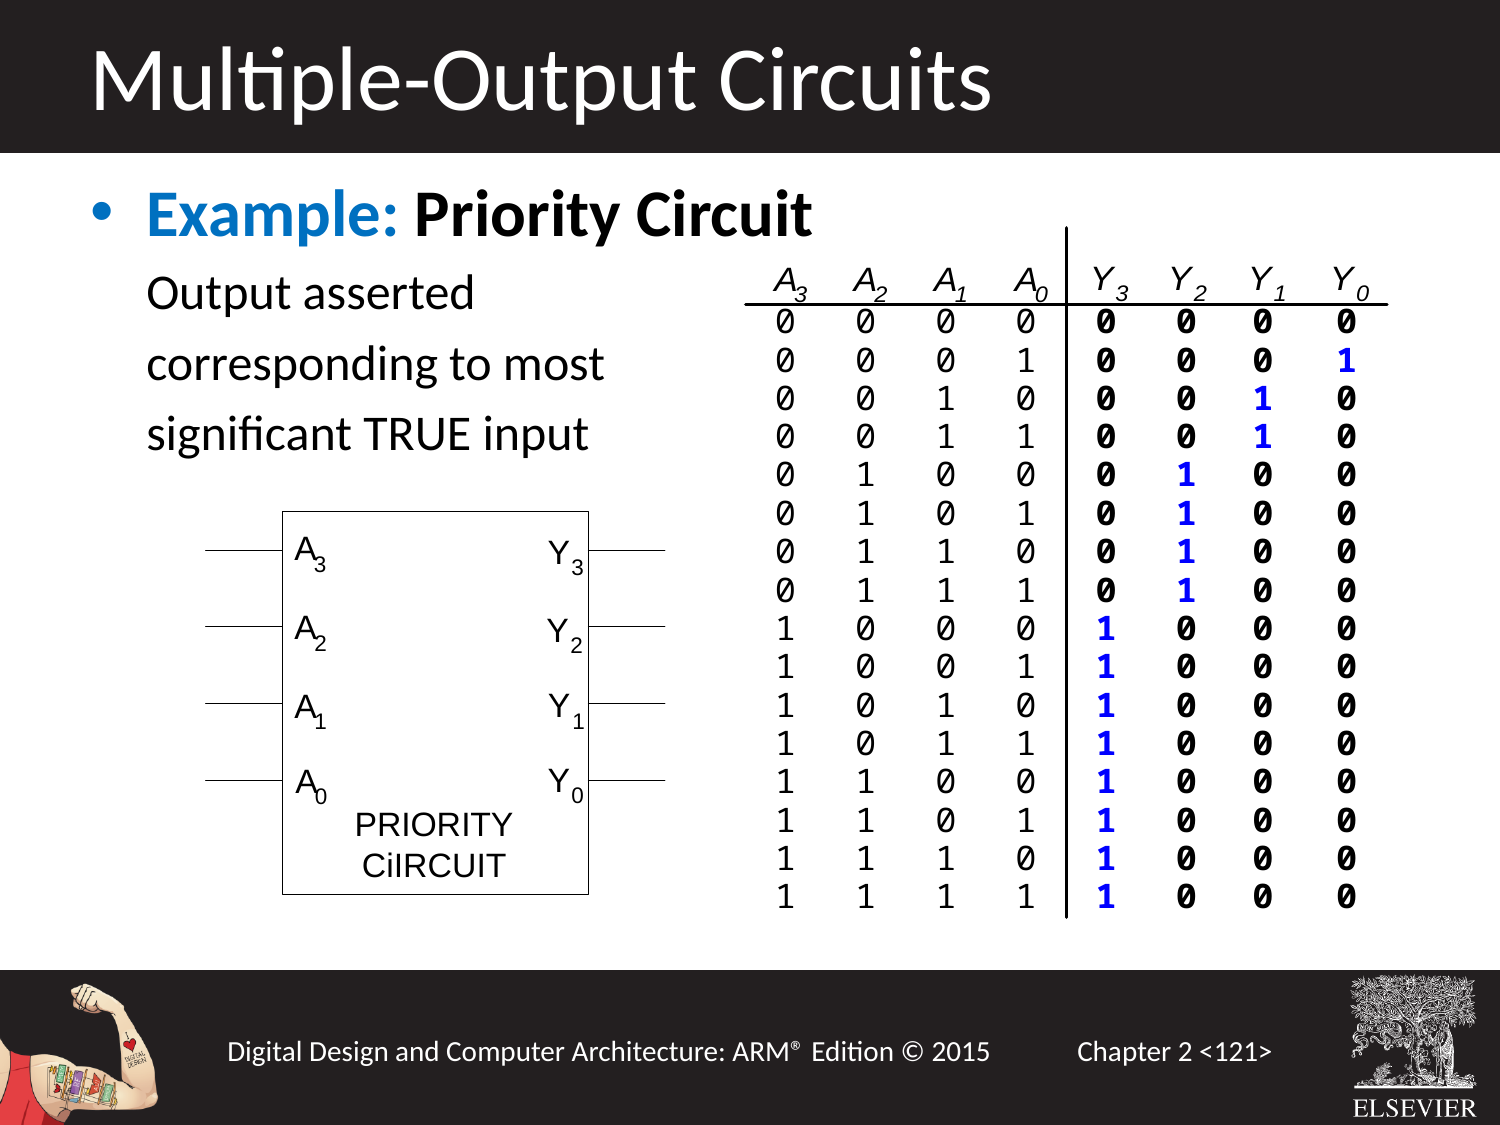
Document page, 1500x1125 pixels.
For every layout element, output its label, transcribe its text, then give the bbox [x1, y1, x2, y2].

list Example: Priority Circuit Output asserted corresponding to most significant TRUE input [75, 162, 1275, 975]
picture [1350, 974, 1477, 1117]
picture [0, 979, 163, 1125]
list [737, 219, 1394, 926]
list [199, 505, 671, 901]
text_box Multiple-Output Circuits [75, 11, 1375, 136]
